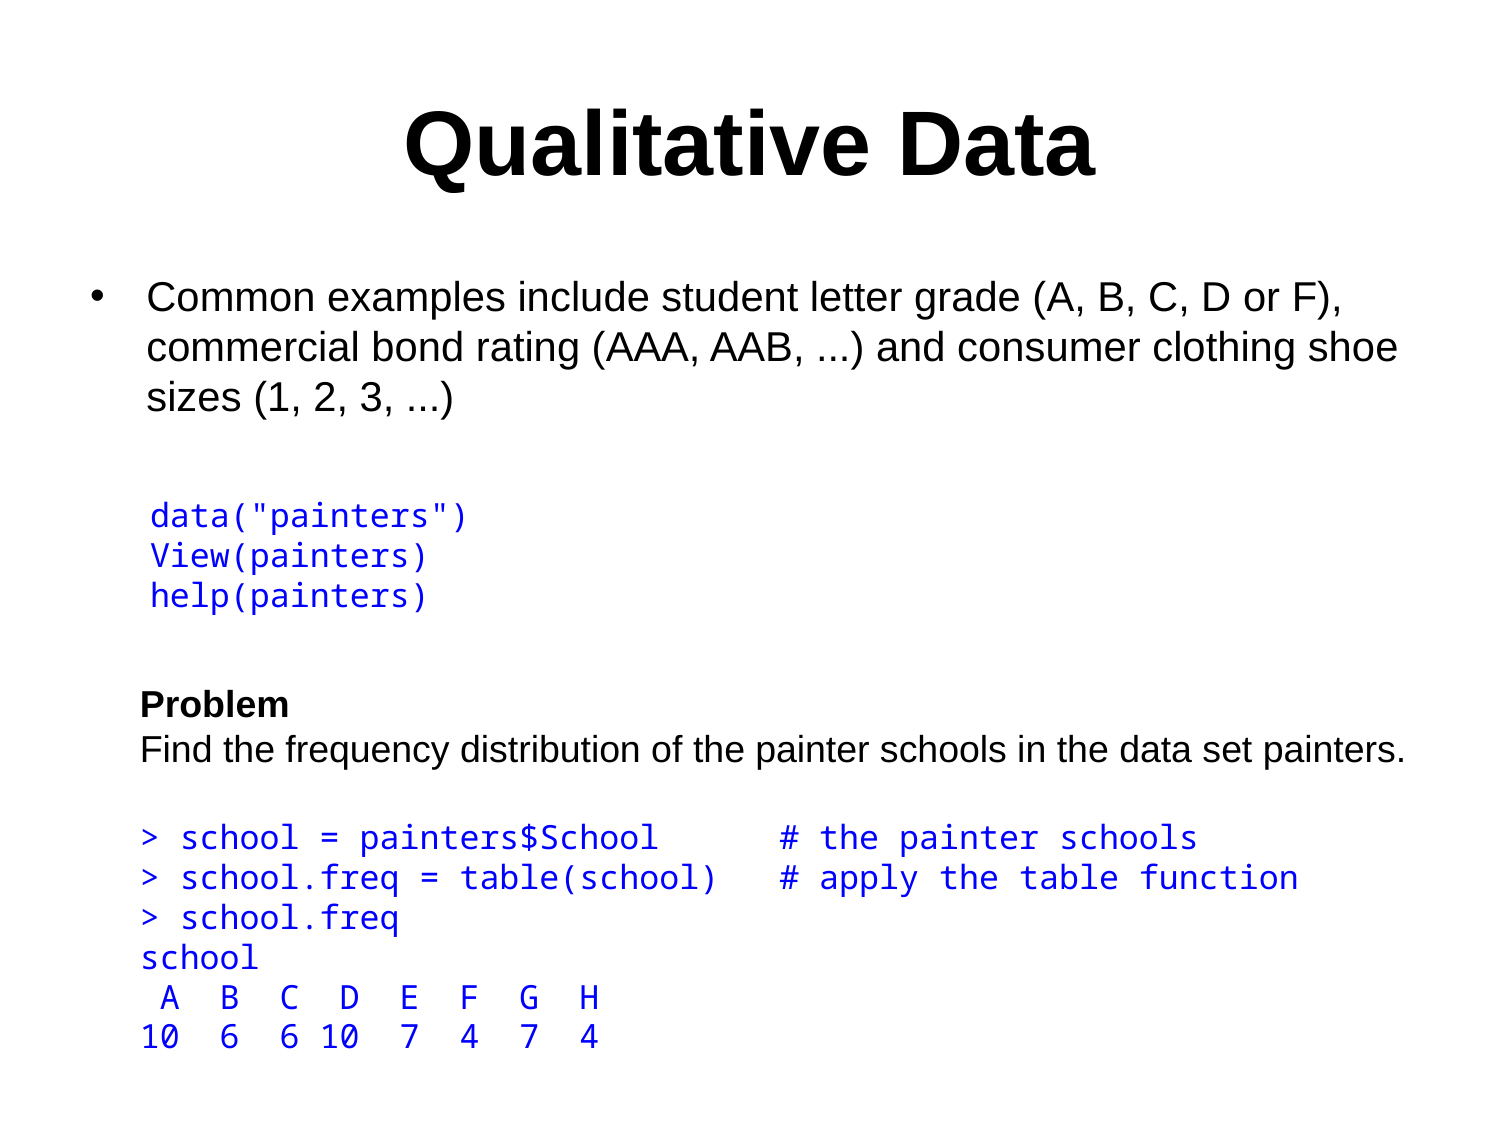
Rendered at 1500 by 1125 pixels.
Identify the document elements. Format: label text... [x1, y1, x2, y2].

list Common examples include student letter grade (A, B, C, D or F), commercial bond rating (AAA, AAB, ...) and consumer clothing shoe sizes (1, 2, 3, ...) [75, 262, 1425, 1005]
title Qualitative Data [75, 45, 1425, 233]
text_box > school = painters$School # the painter schools > school.freq = table(school) # apply the table function > school.freq school A B C D E F G H 10 6 6 10 7 4 7 4 [124, 808, 1338, 1063]
text_box data("painters") View(painters) help(painters) [149, 493, 838, 614]
text_box Problem Find the frequency distribution of the painter schools in the data set painters. [124, 672, 1463, 778]
